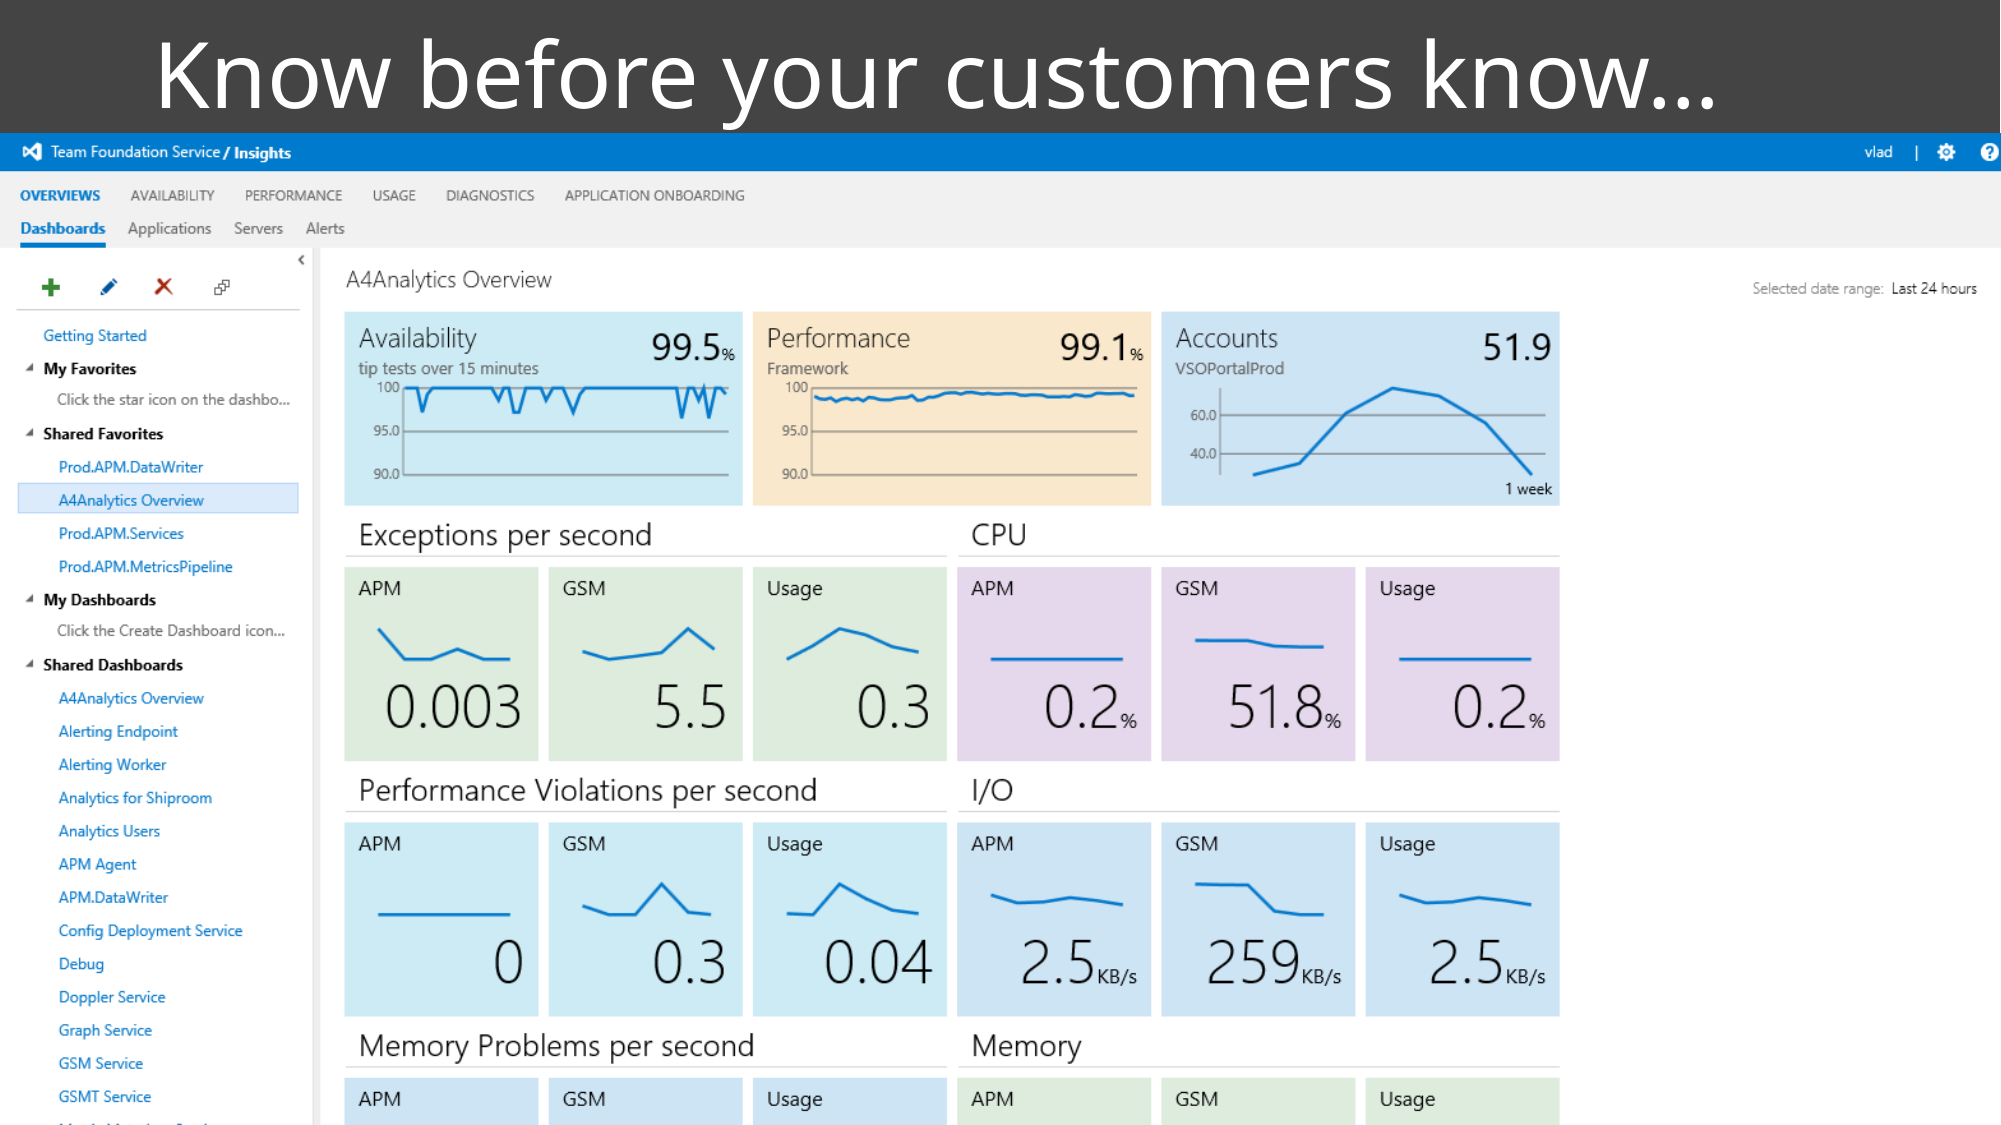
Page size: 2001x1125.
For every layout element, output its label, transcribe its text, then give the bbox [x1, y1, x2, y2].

title Know before your customers know… [138, 0, 1864, 130]
picture [0, 133, 2000, 1125]
